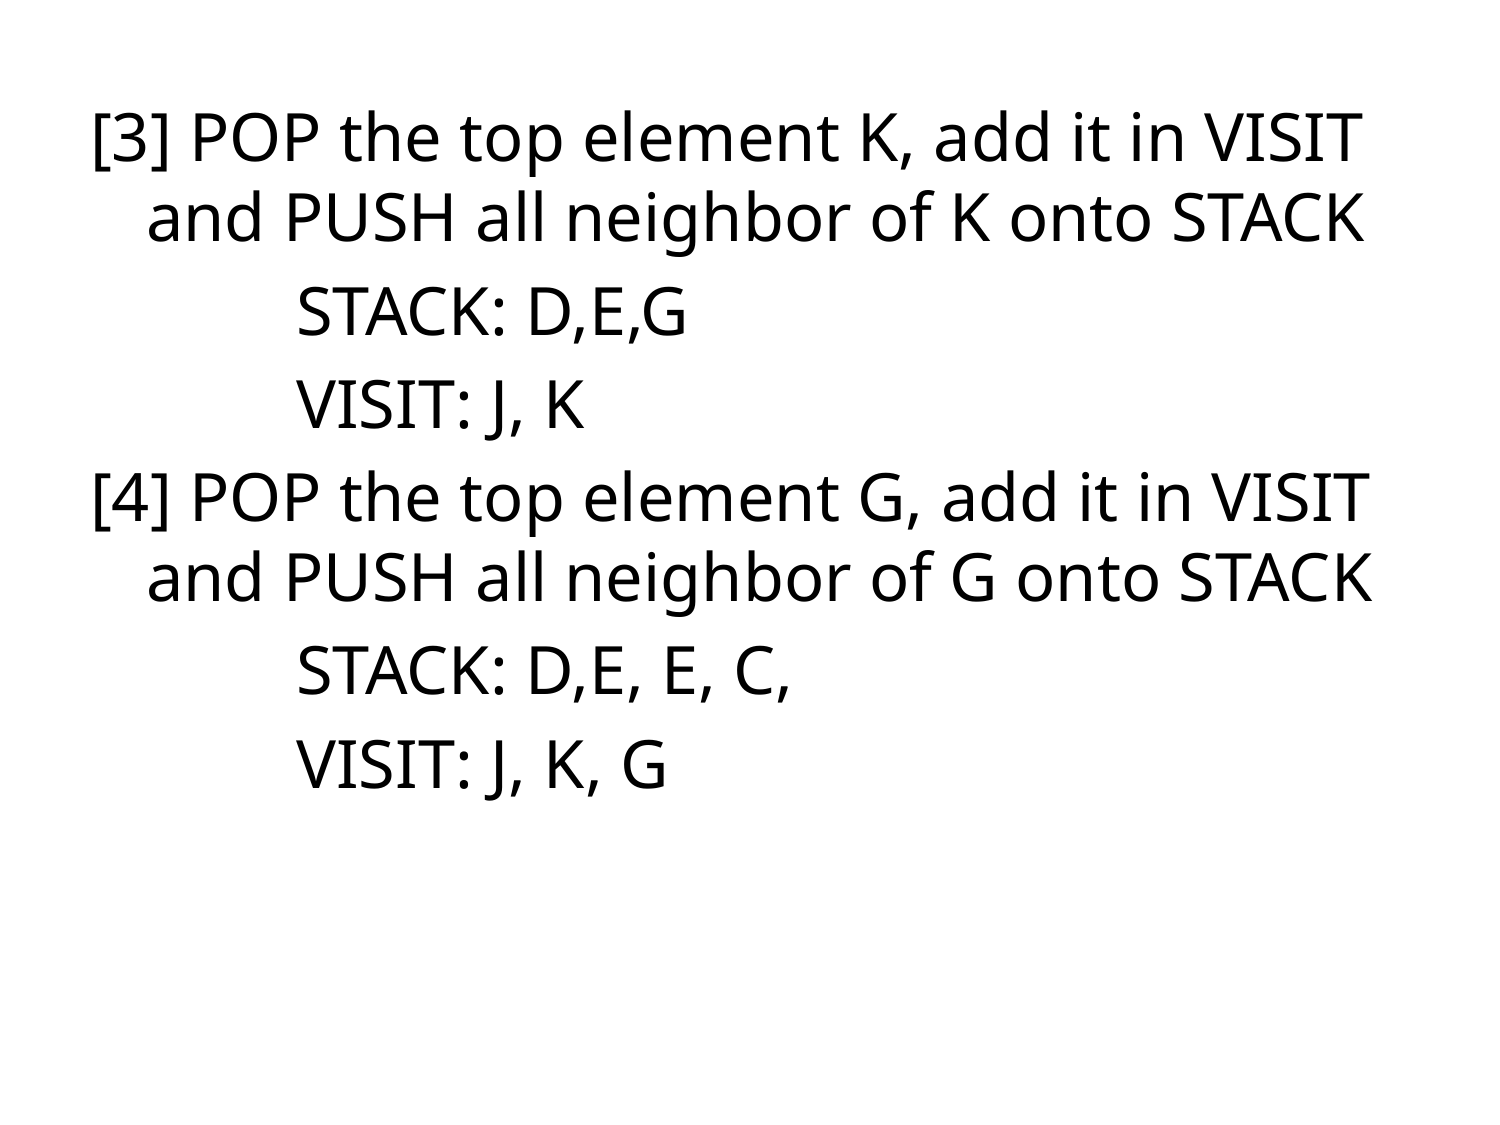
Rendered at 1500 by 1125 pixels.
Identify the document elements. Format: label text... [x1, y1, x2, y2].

list [3] POP the top element K, add it in VISIT and PUSH all neighbor of K onto STACK STACK: D,E,G VISIT: J, K [4] POP the top element G, add it in VISIT and PUSH all neighbor of G onto STACK STACK: D,E, E, C, VISIT: J, K, G [75, 87, 1425, 1005]
